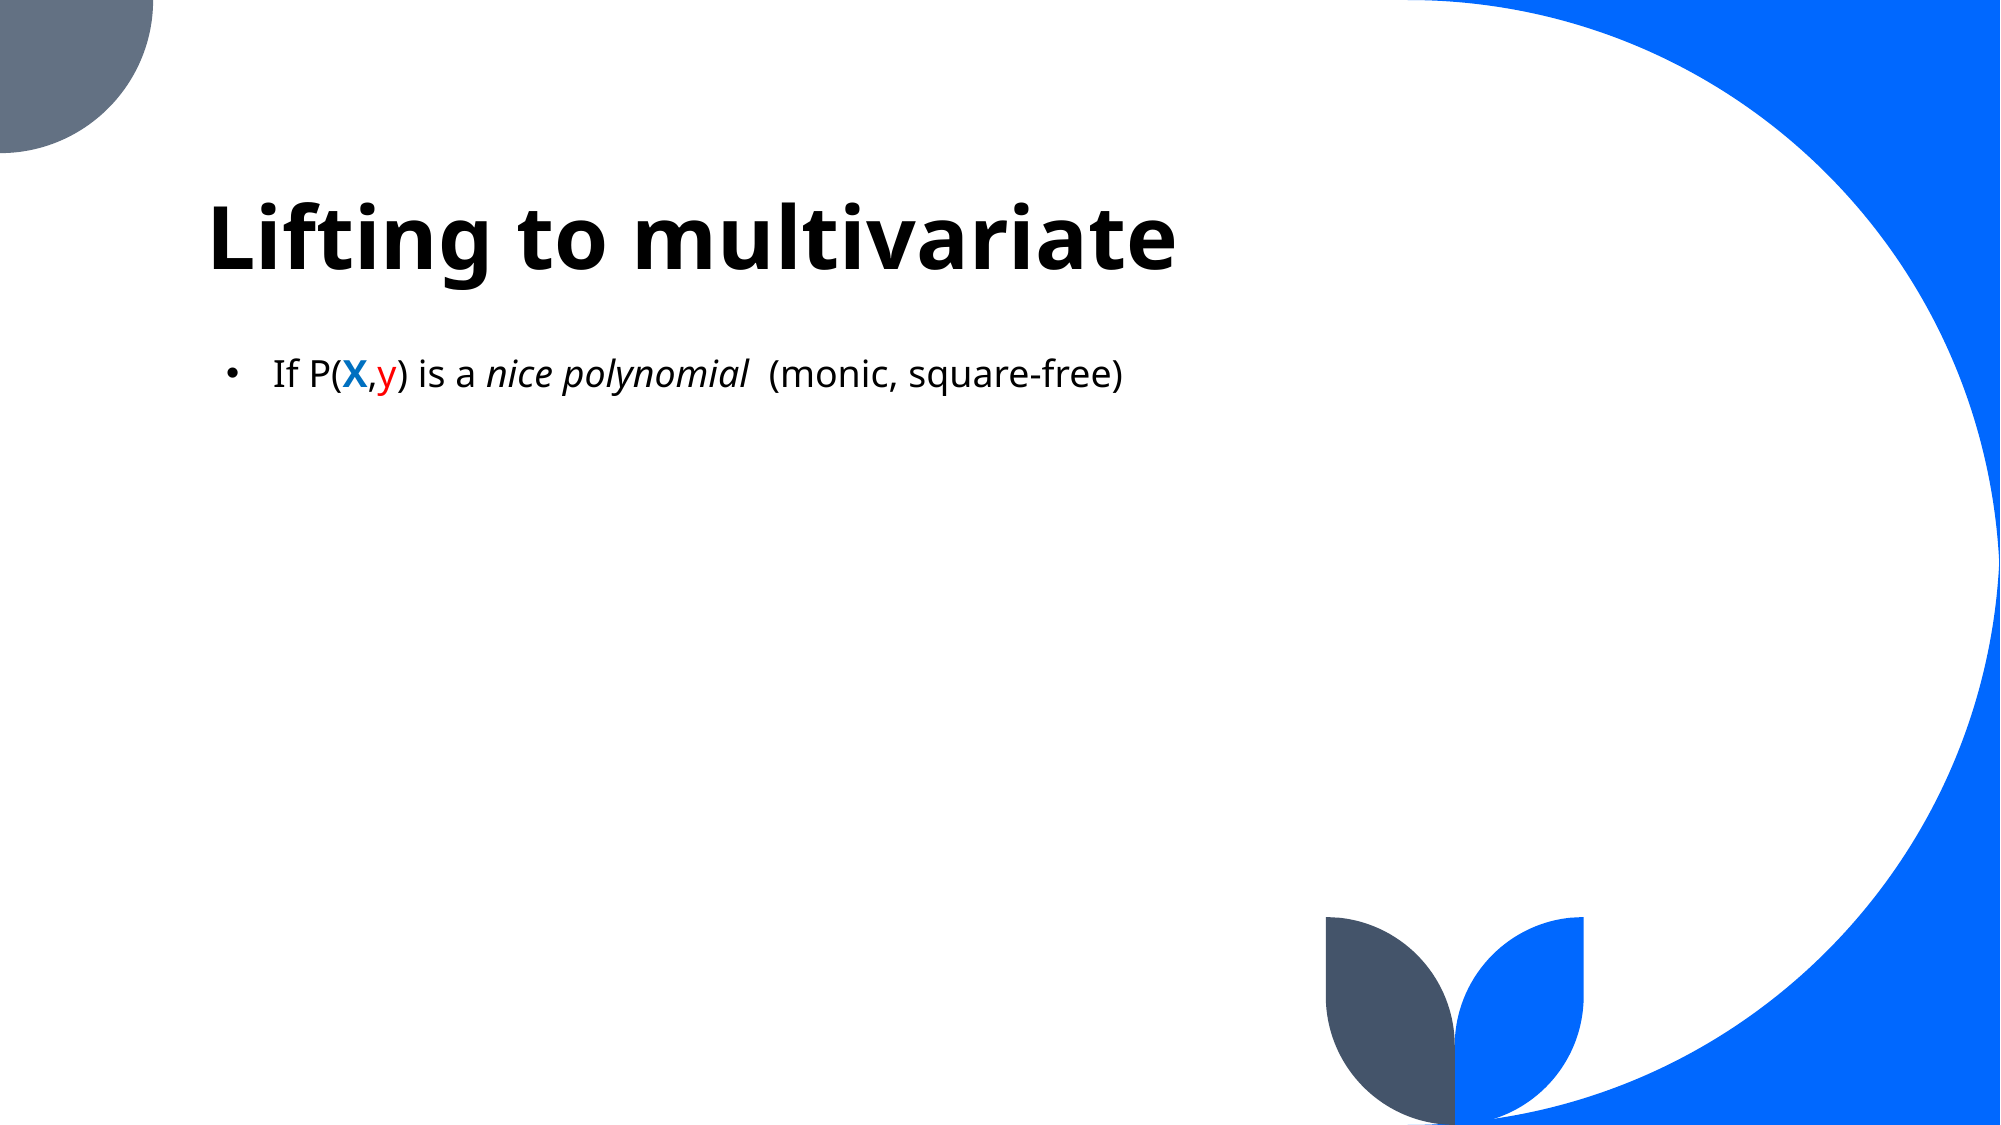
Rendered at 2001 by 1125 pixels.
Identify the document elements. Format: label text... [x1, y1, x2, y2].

text_box If P(X,y) is a nice polynomial (monic, square-free) [211, 320, 1185, 403]
title Lifting to multivariate [191, 22, 1767, 294]
